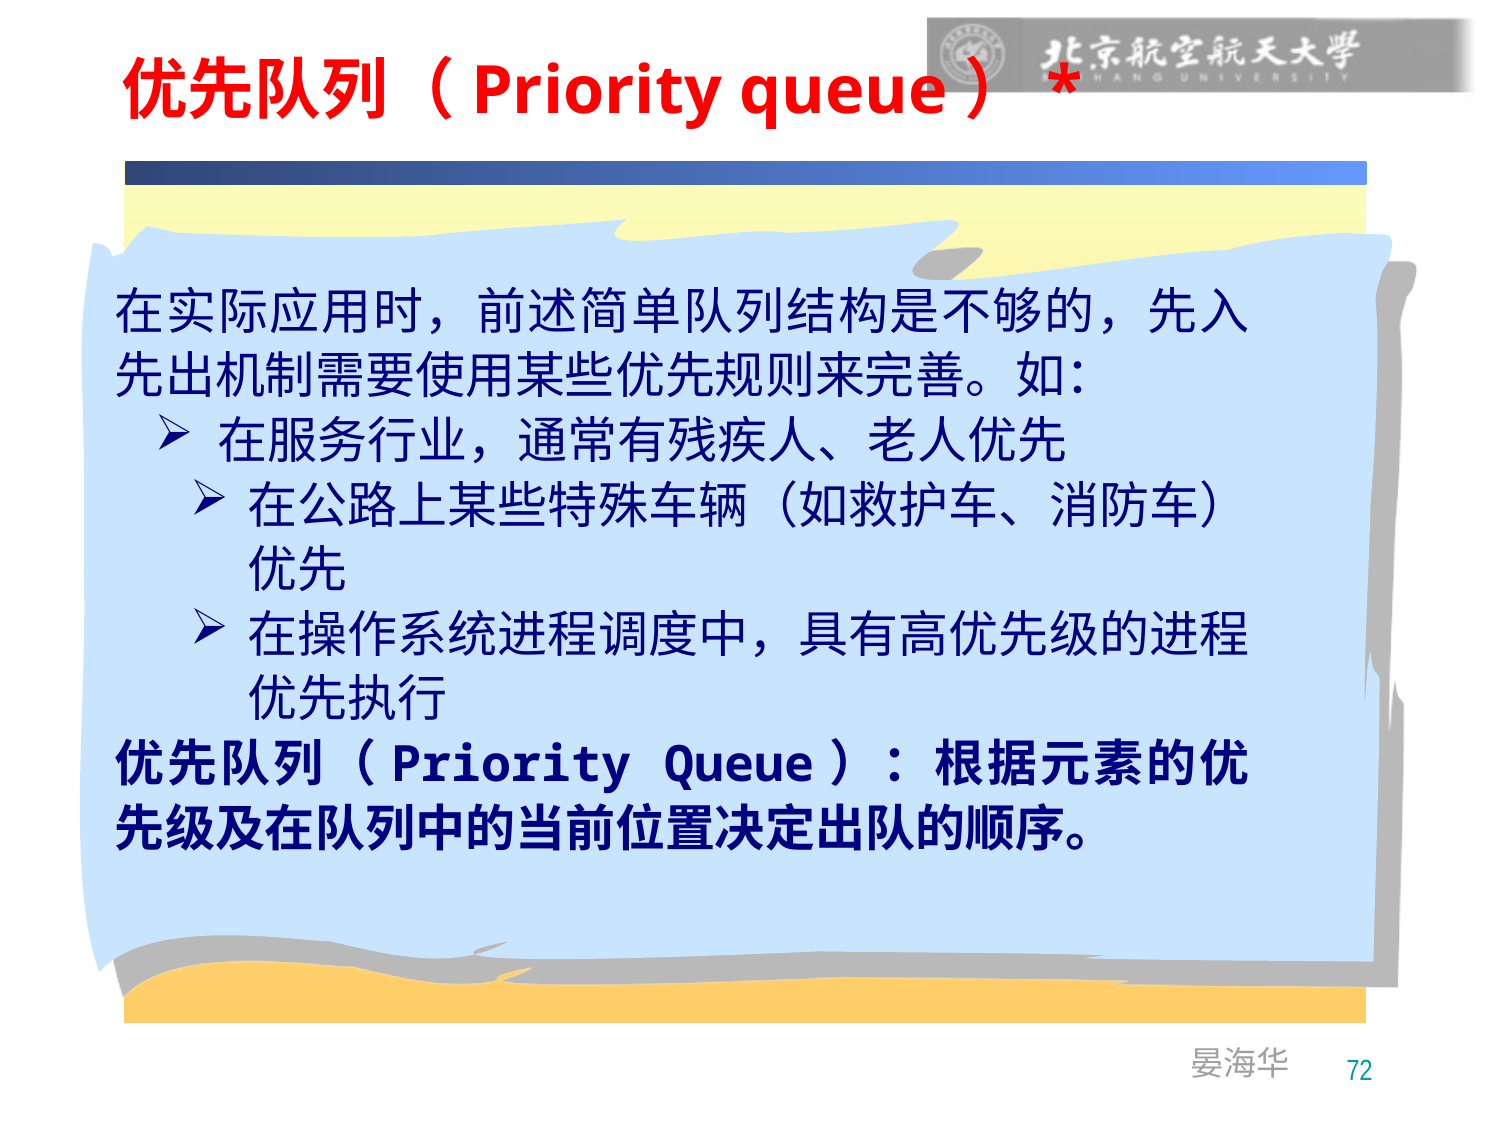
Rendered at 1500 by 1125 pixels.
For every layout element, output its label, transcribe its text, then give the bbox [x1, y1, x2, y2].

slide_number 72 [1103, 1021, 1389, 1095]
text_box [64, 196, 1400, 1002]
picture [927, 0, 1500, 102]
title 优先队列（Priority queue）* [105, 25, 1450, 164]
